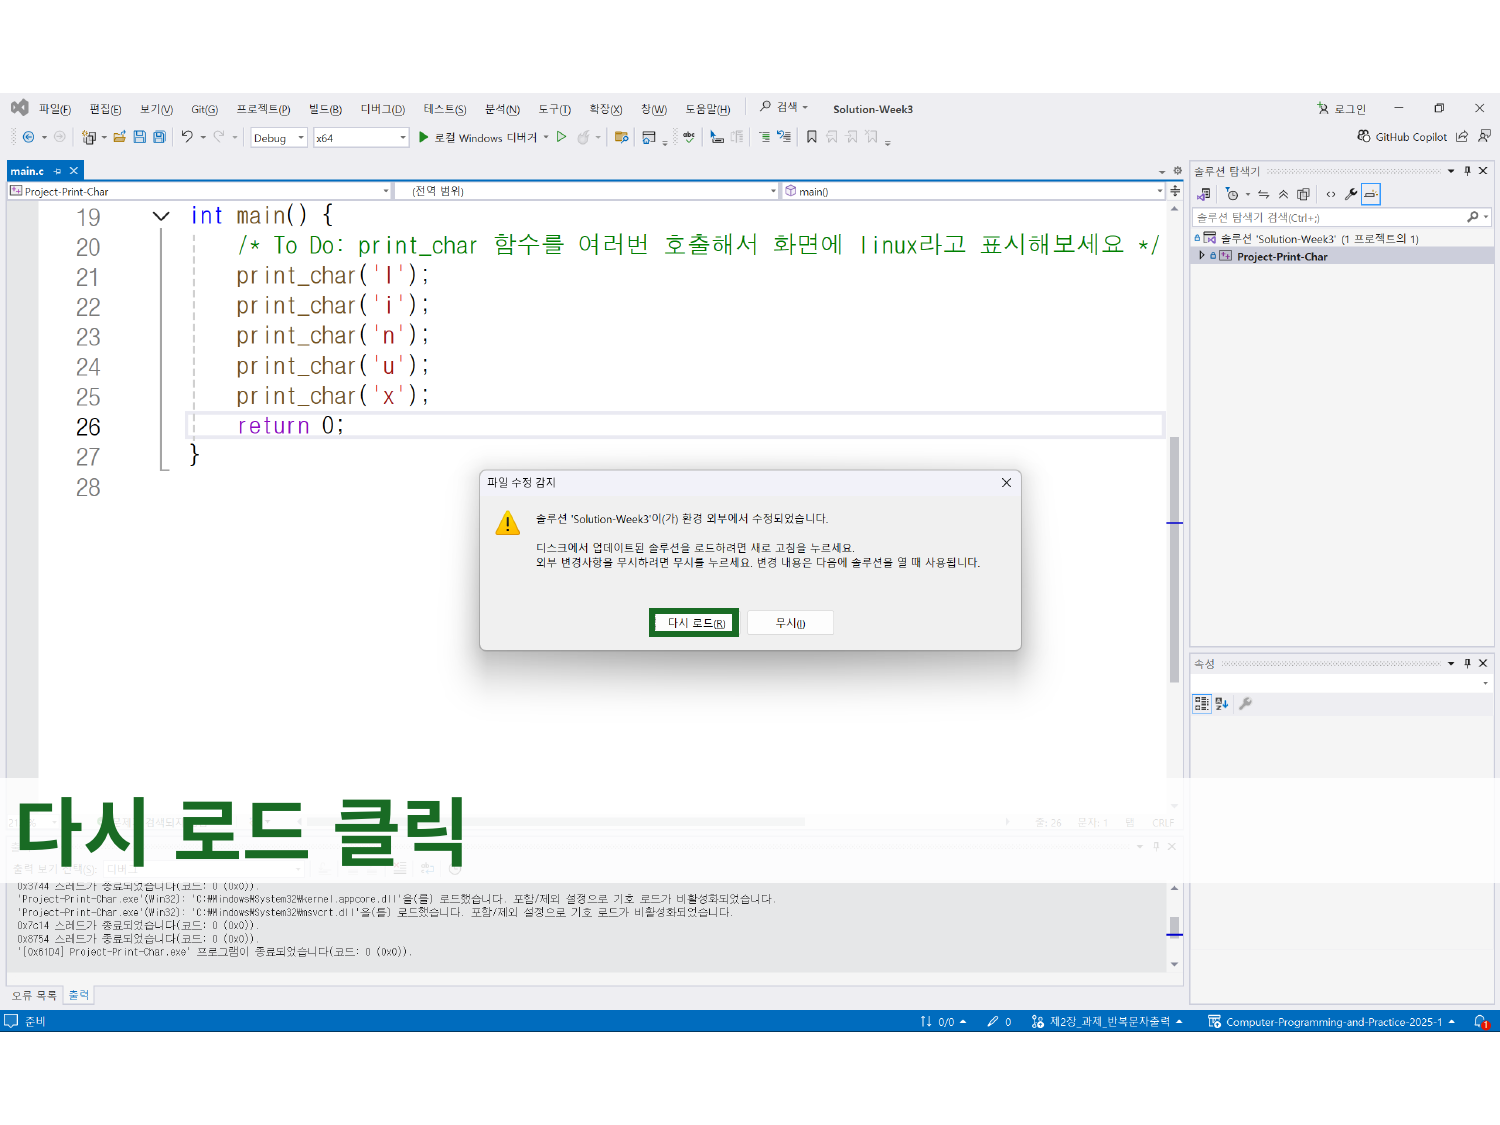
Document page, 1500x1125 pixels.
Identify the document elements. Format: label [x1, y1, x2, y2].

picture [0, 93, 1500, 1032]
